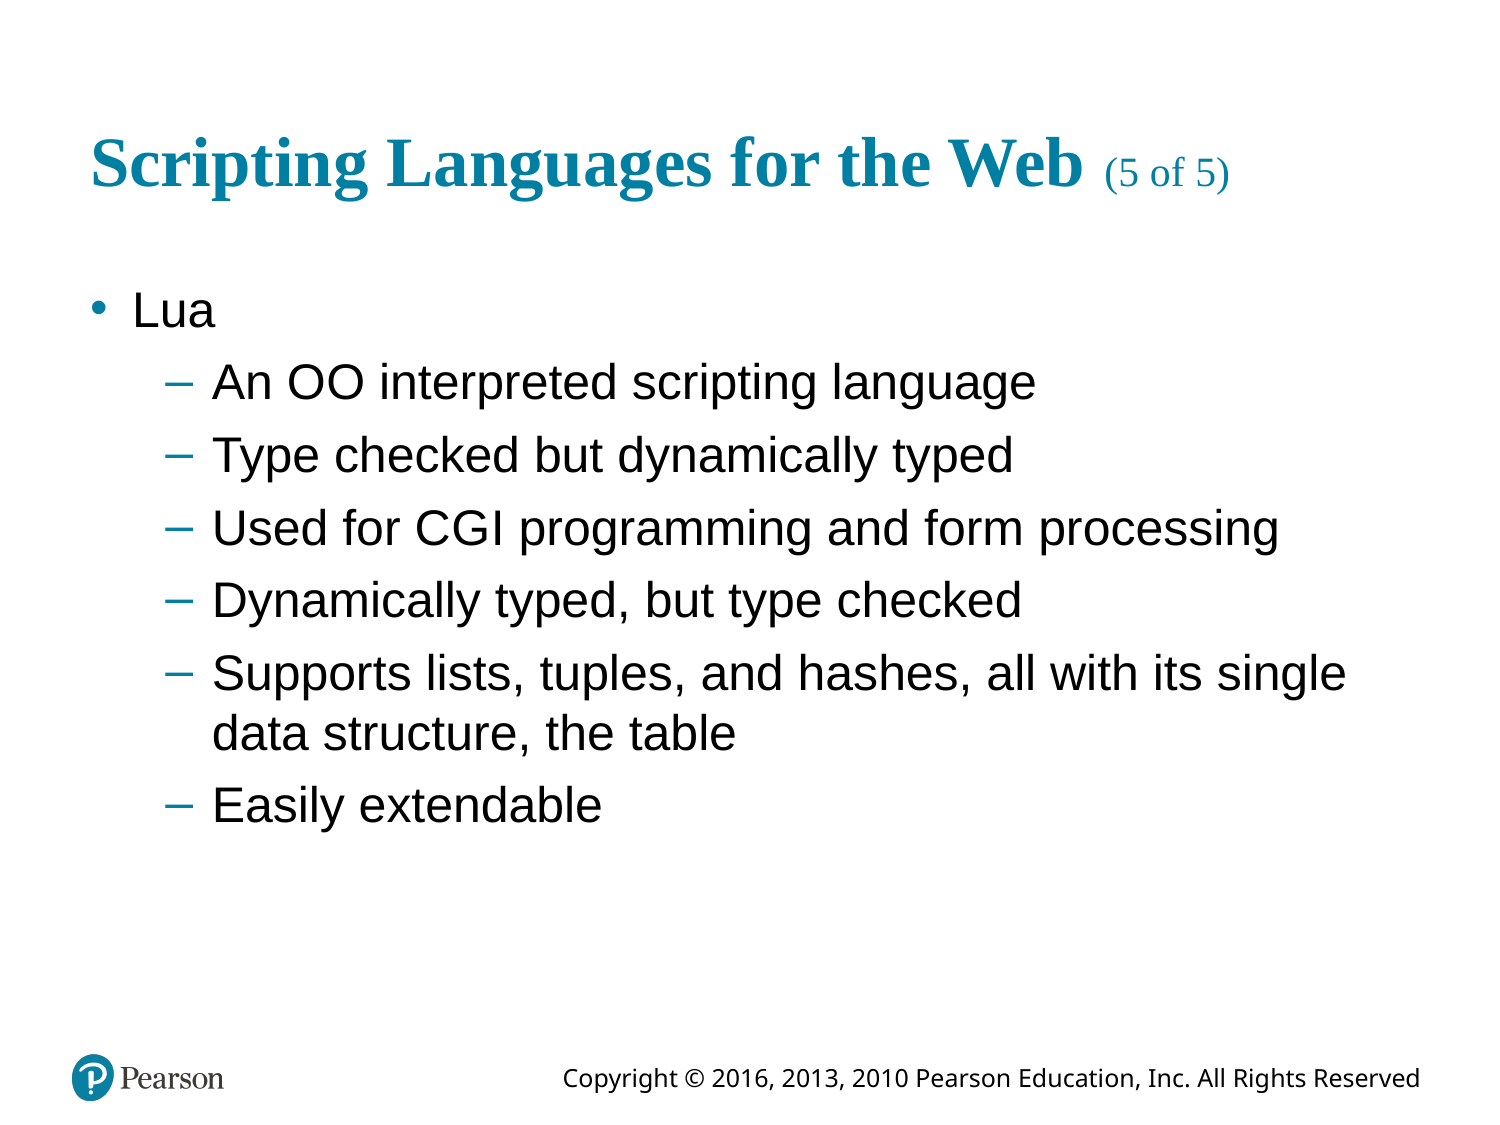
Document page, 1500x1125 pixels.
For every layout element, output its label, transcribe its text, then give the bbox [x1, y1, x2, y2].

picture [98, 1054, 224, 1101]
title Scripting Languages for the Web (5 of 5) [75, 35, 1425, 216]
picture [72, 1054, 88, 1070]
picture [72, 1087, 83, 1101]
picture [80, 1063, 106, 1088]
list Lua An O O interpreted scripting language Type checked but dynamically typed Used for C G I programming and form processing Dynamically typed, but type checked Supports lists, tuples, and hashes, all with its single data structure, the table Easily extendable [75, 262, 1425, 1005]
